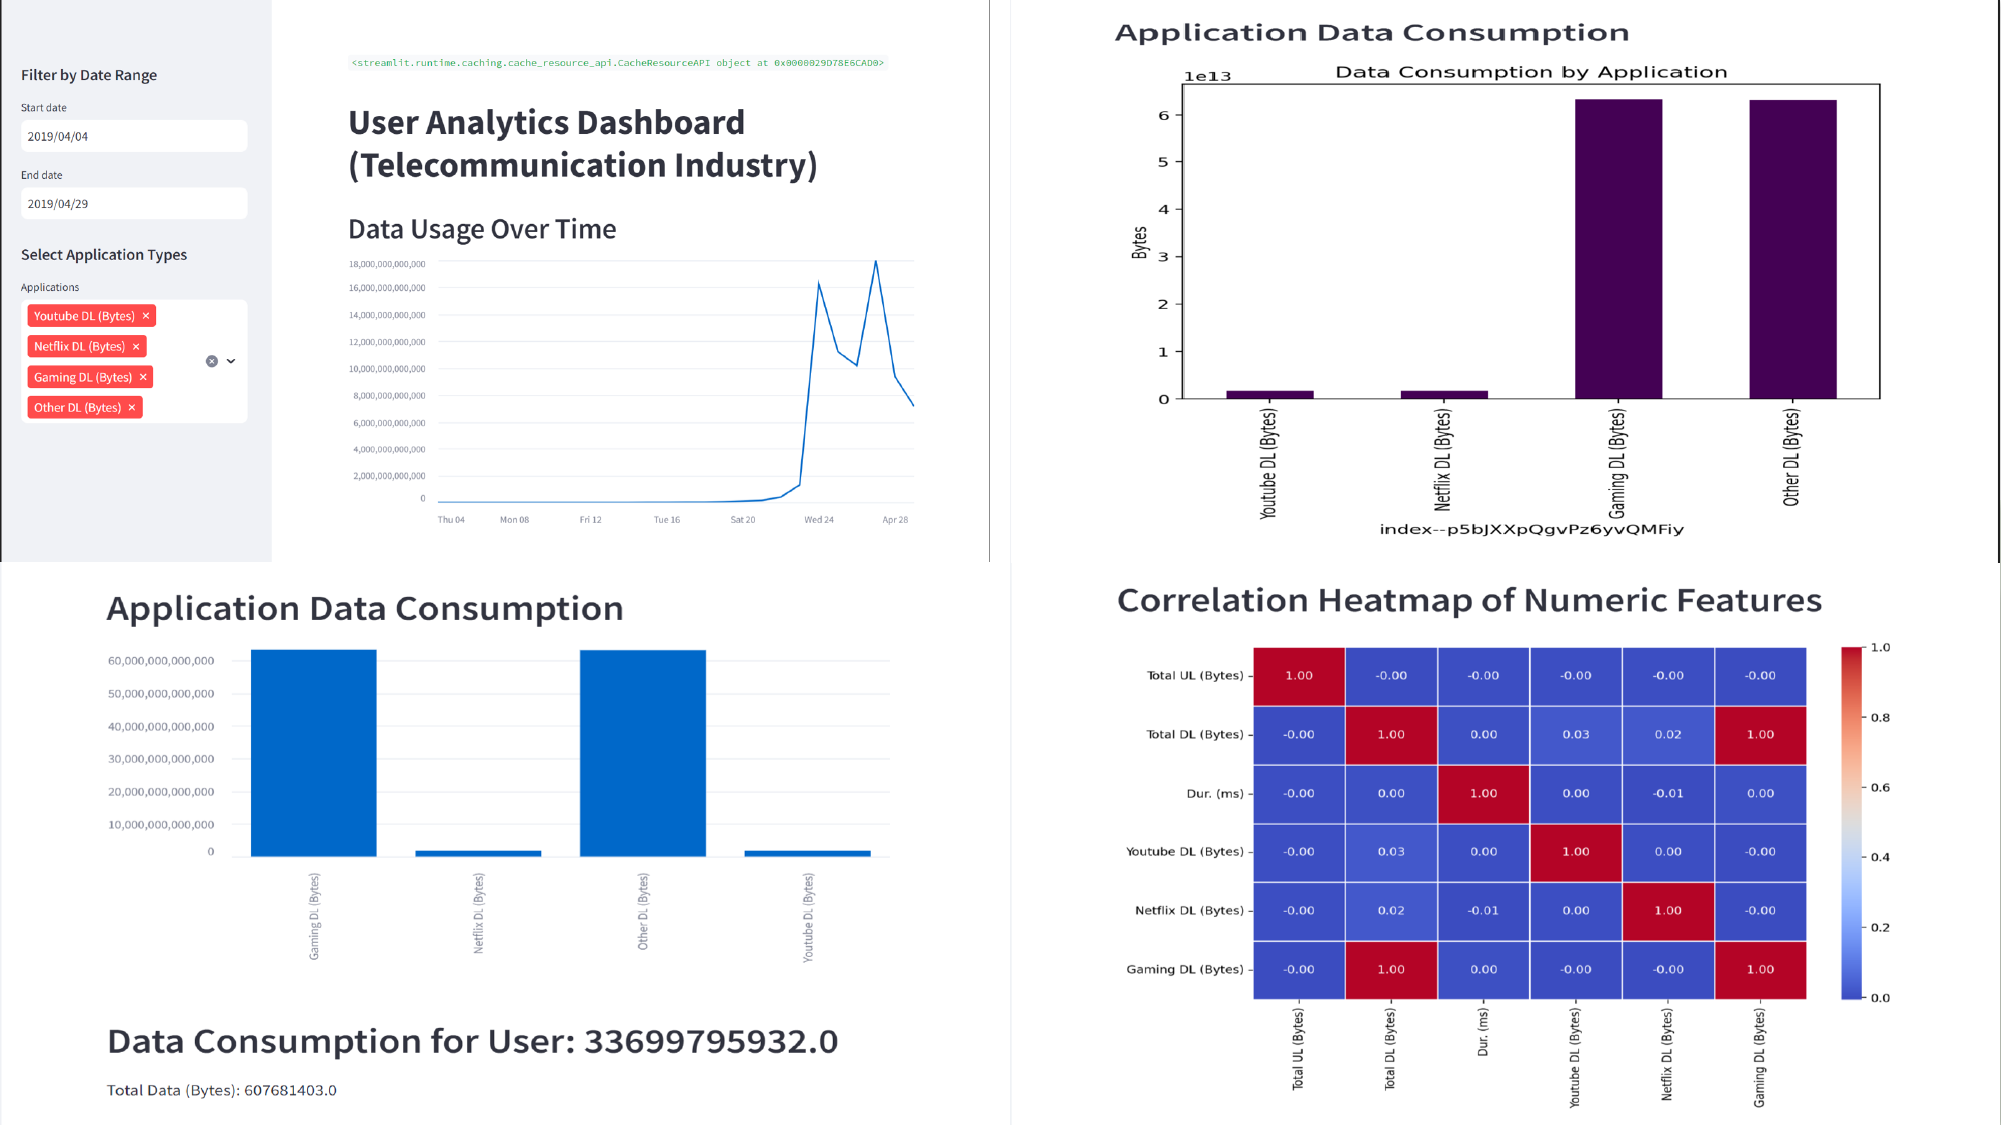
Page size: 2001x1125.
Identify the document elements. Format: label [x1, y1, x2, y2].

list [0, 0, 990, 561]
picture [1010, 0, 2000, 1125]
picture [0, 561, 990, 1125]
